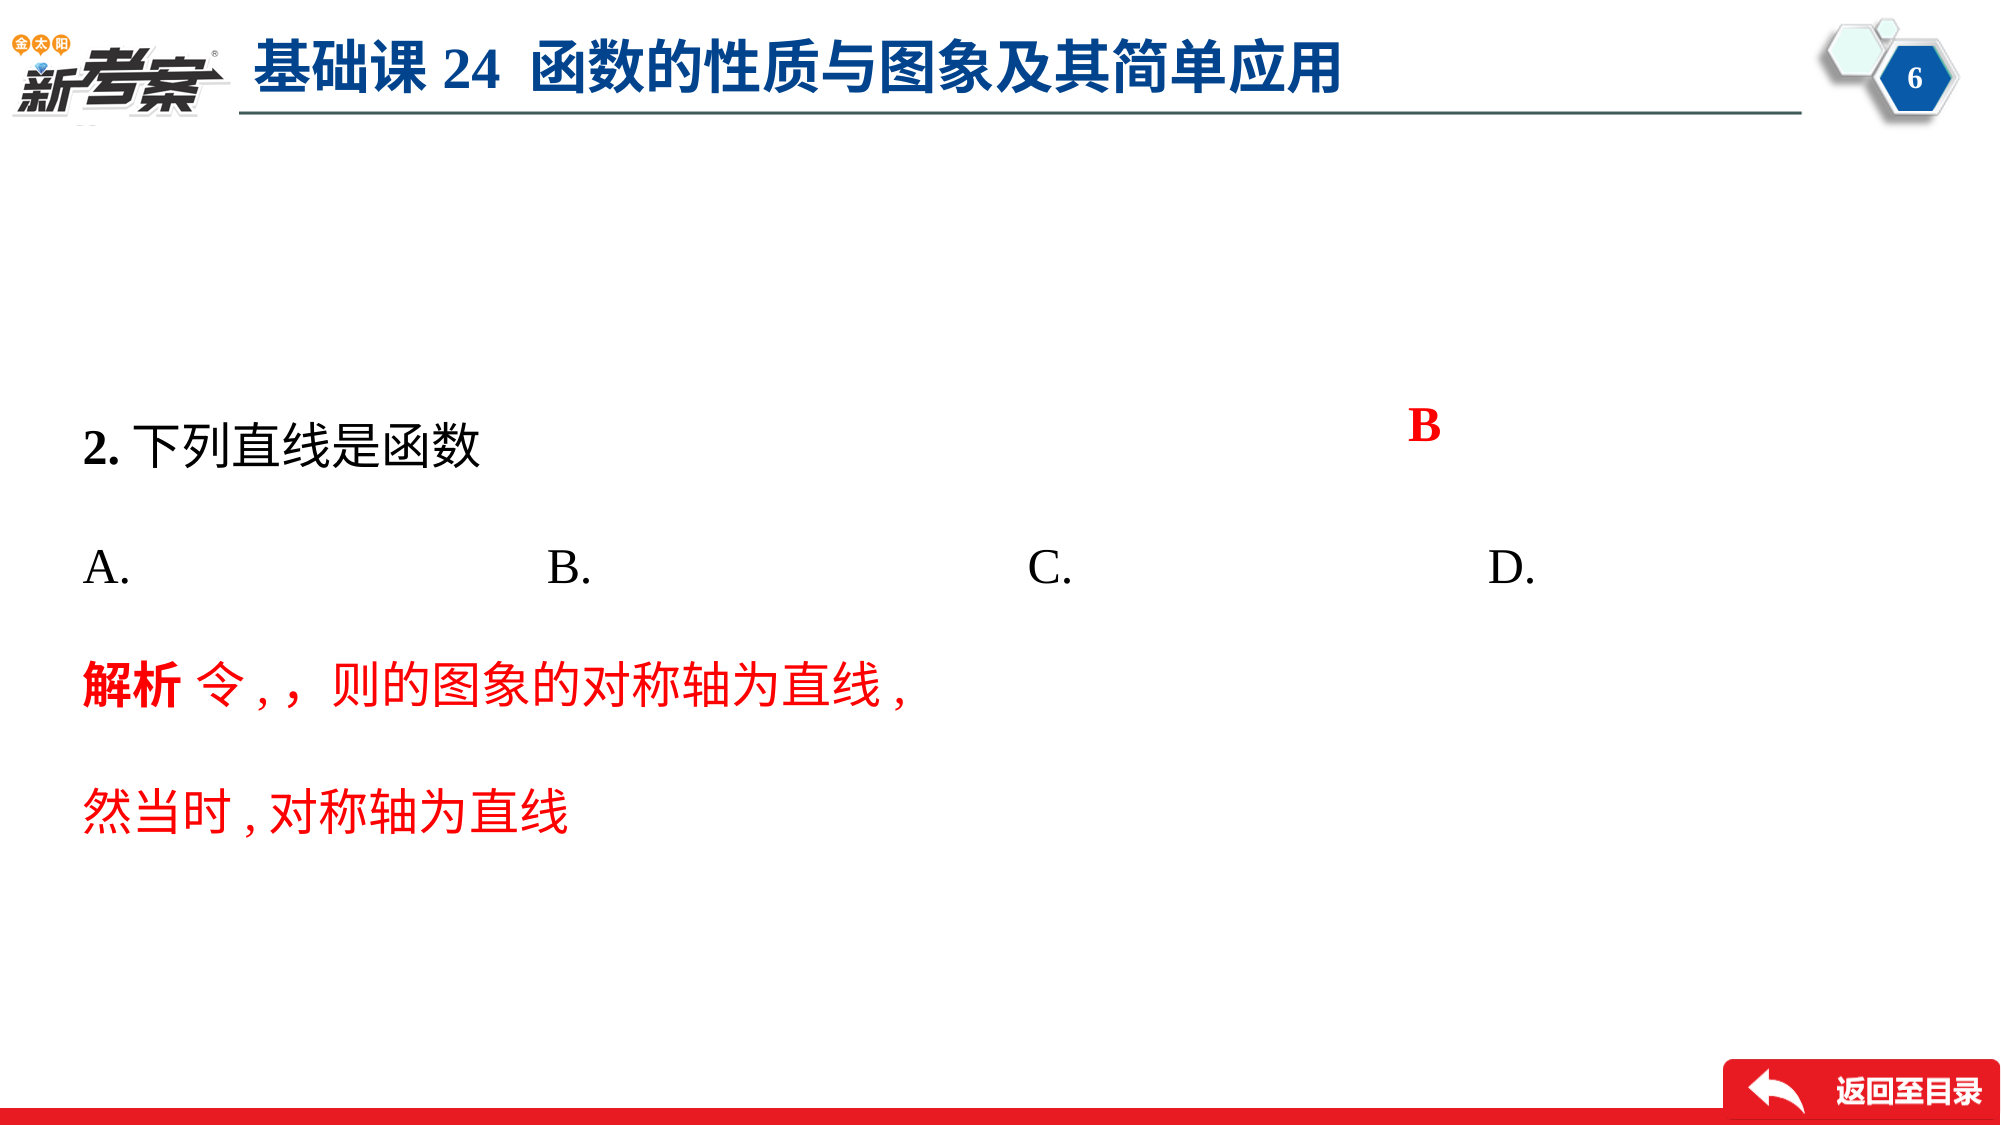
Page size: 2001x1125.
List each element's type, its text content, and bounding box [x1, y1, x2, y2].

text_box B [1390, 391, 1460, 450]
picture [0, 0, 2001, 1125]
